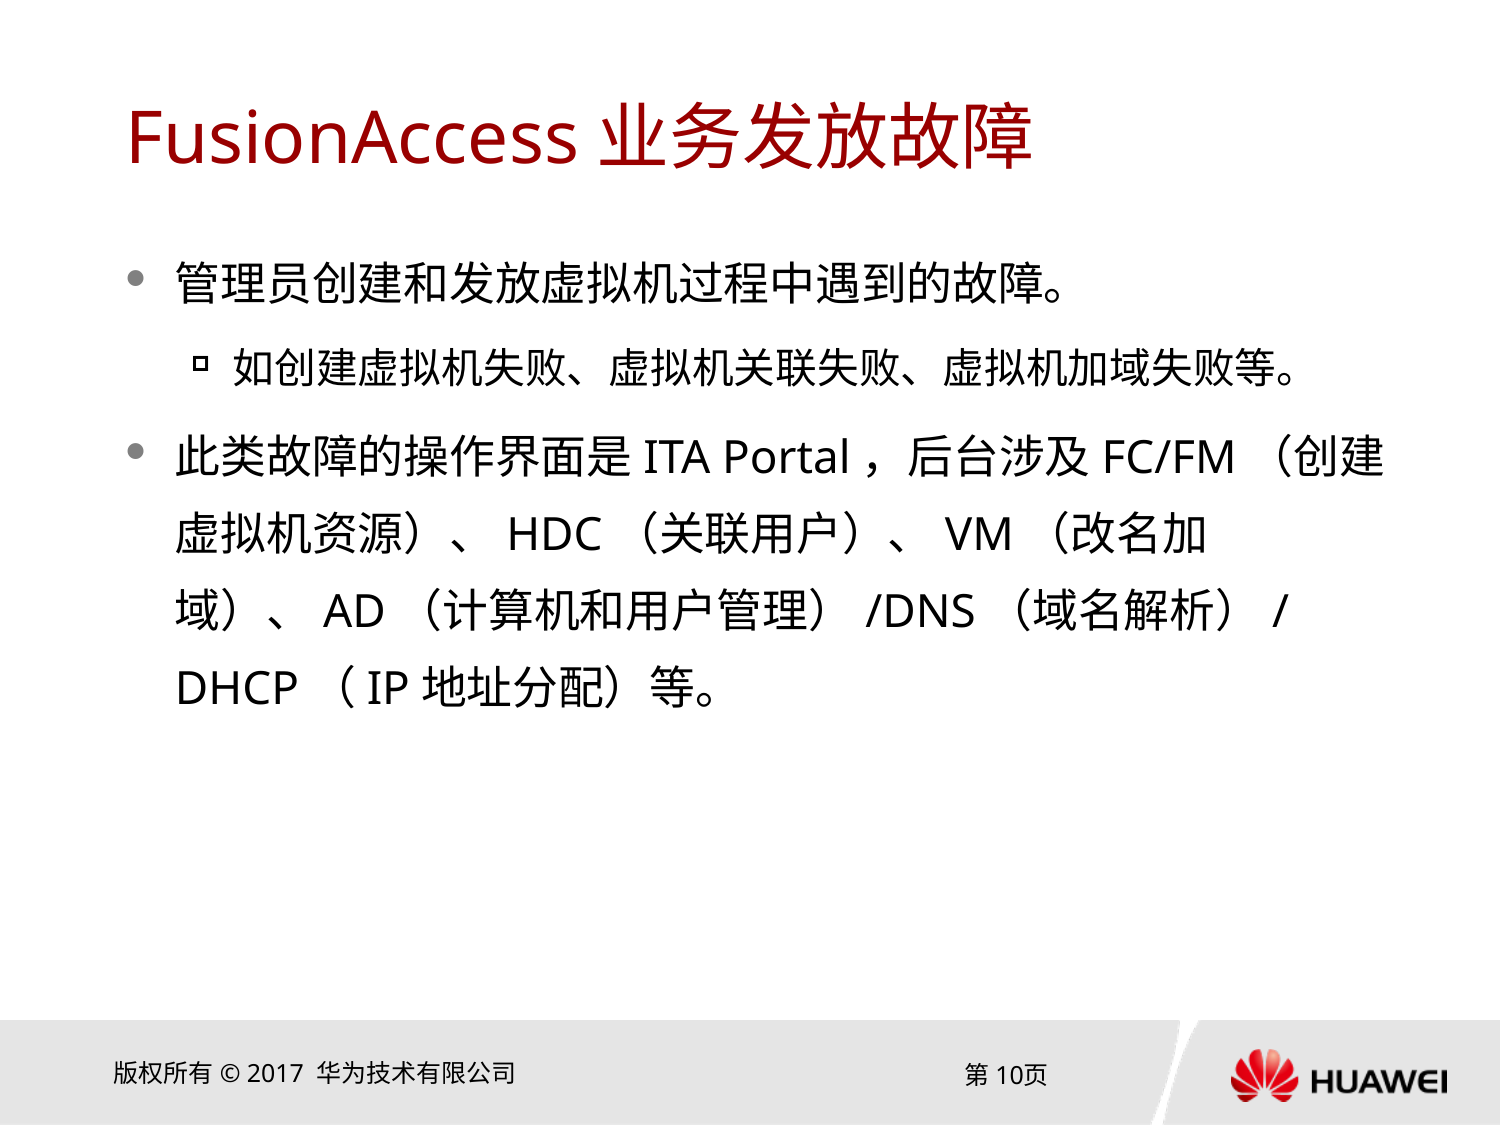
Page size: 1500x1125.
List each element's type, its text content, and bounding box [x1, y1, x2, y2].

picture [0, 1020, 1500, 1125]
list 管理员创建和发放虚拟机过程中遇到的故障。 如创建虚拟机失败、虚拟机关联失败、虚拟机加域失败等。 此类故障的操作界面是ITA Portal，后台涉及FC/FM（创建虚拟机资源）、HDC（关联用户）、VM（改名加域）、AD（计算机和用户管理）/DNS（域名解析）/DHCP（IP地址分配）等。 [111, 225, 1412, 870]
title FusionAccess业务发放故障 [111, 63, 1412, 207]
